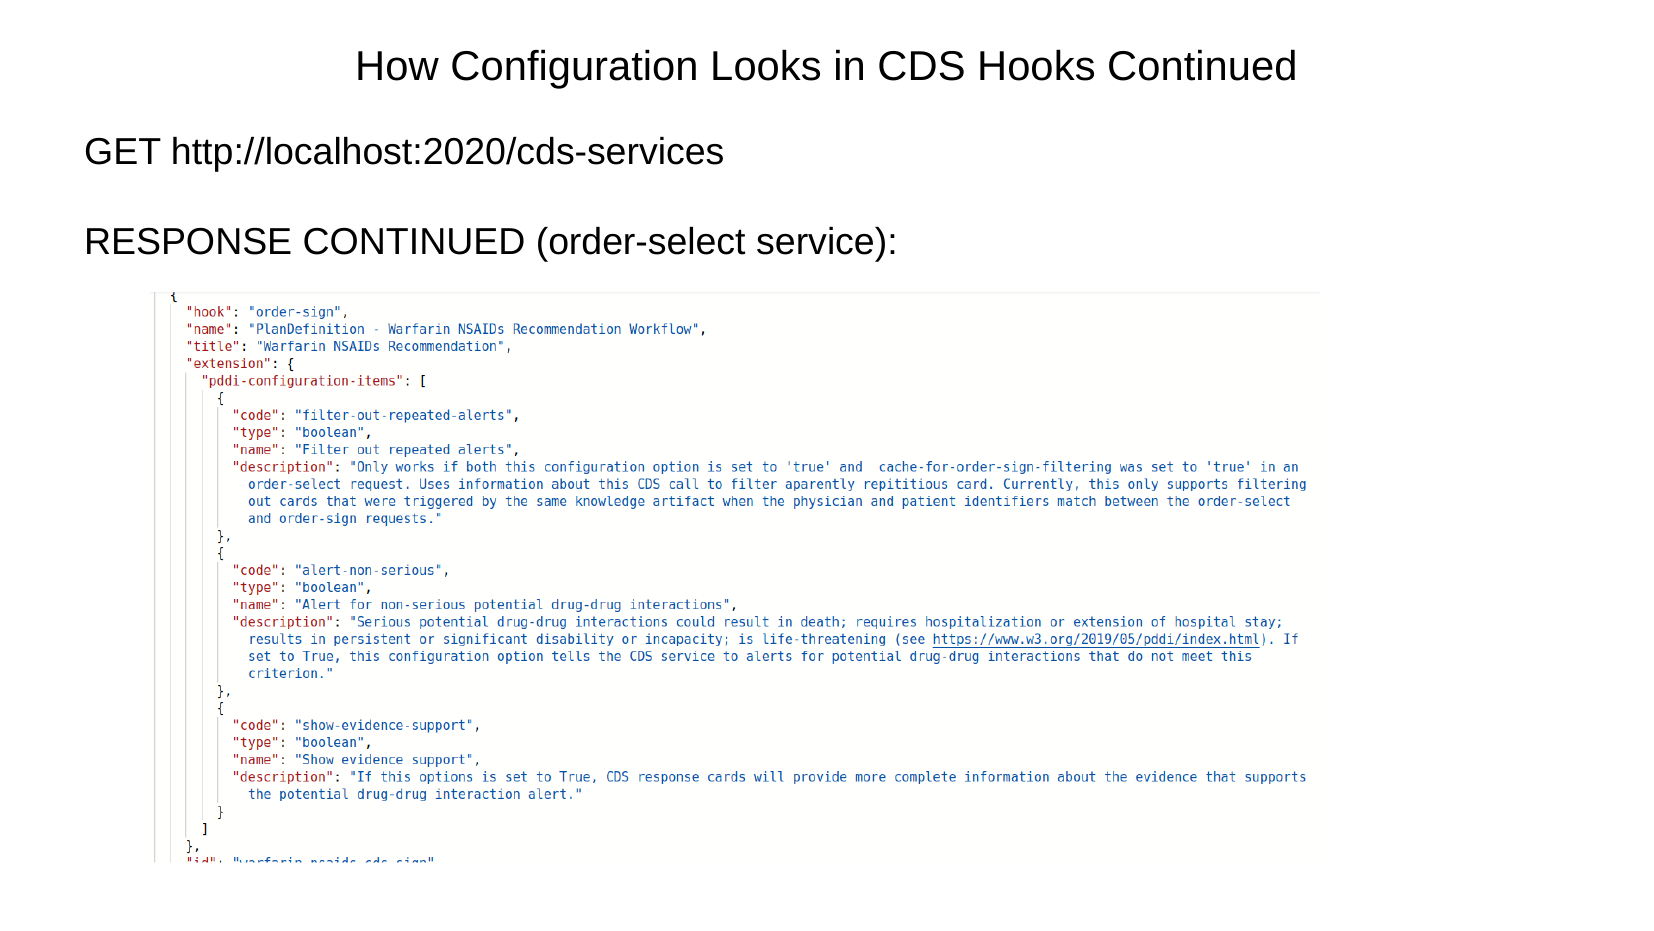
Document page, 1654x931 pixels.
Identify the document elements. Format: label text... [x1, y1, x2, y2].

text_box GET http://localhost:2020/cds-services RESPONSE CONTINUED (order-select service): [69, 119, 913, 270]
picture [149, 284, 1321, 871]
text_box How Configuration Looks in CDS Hooks Continued [82, 38, 1571, 89]
